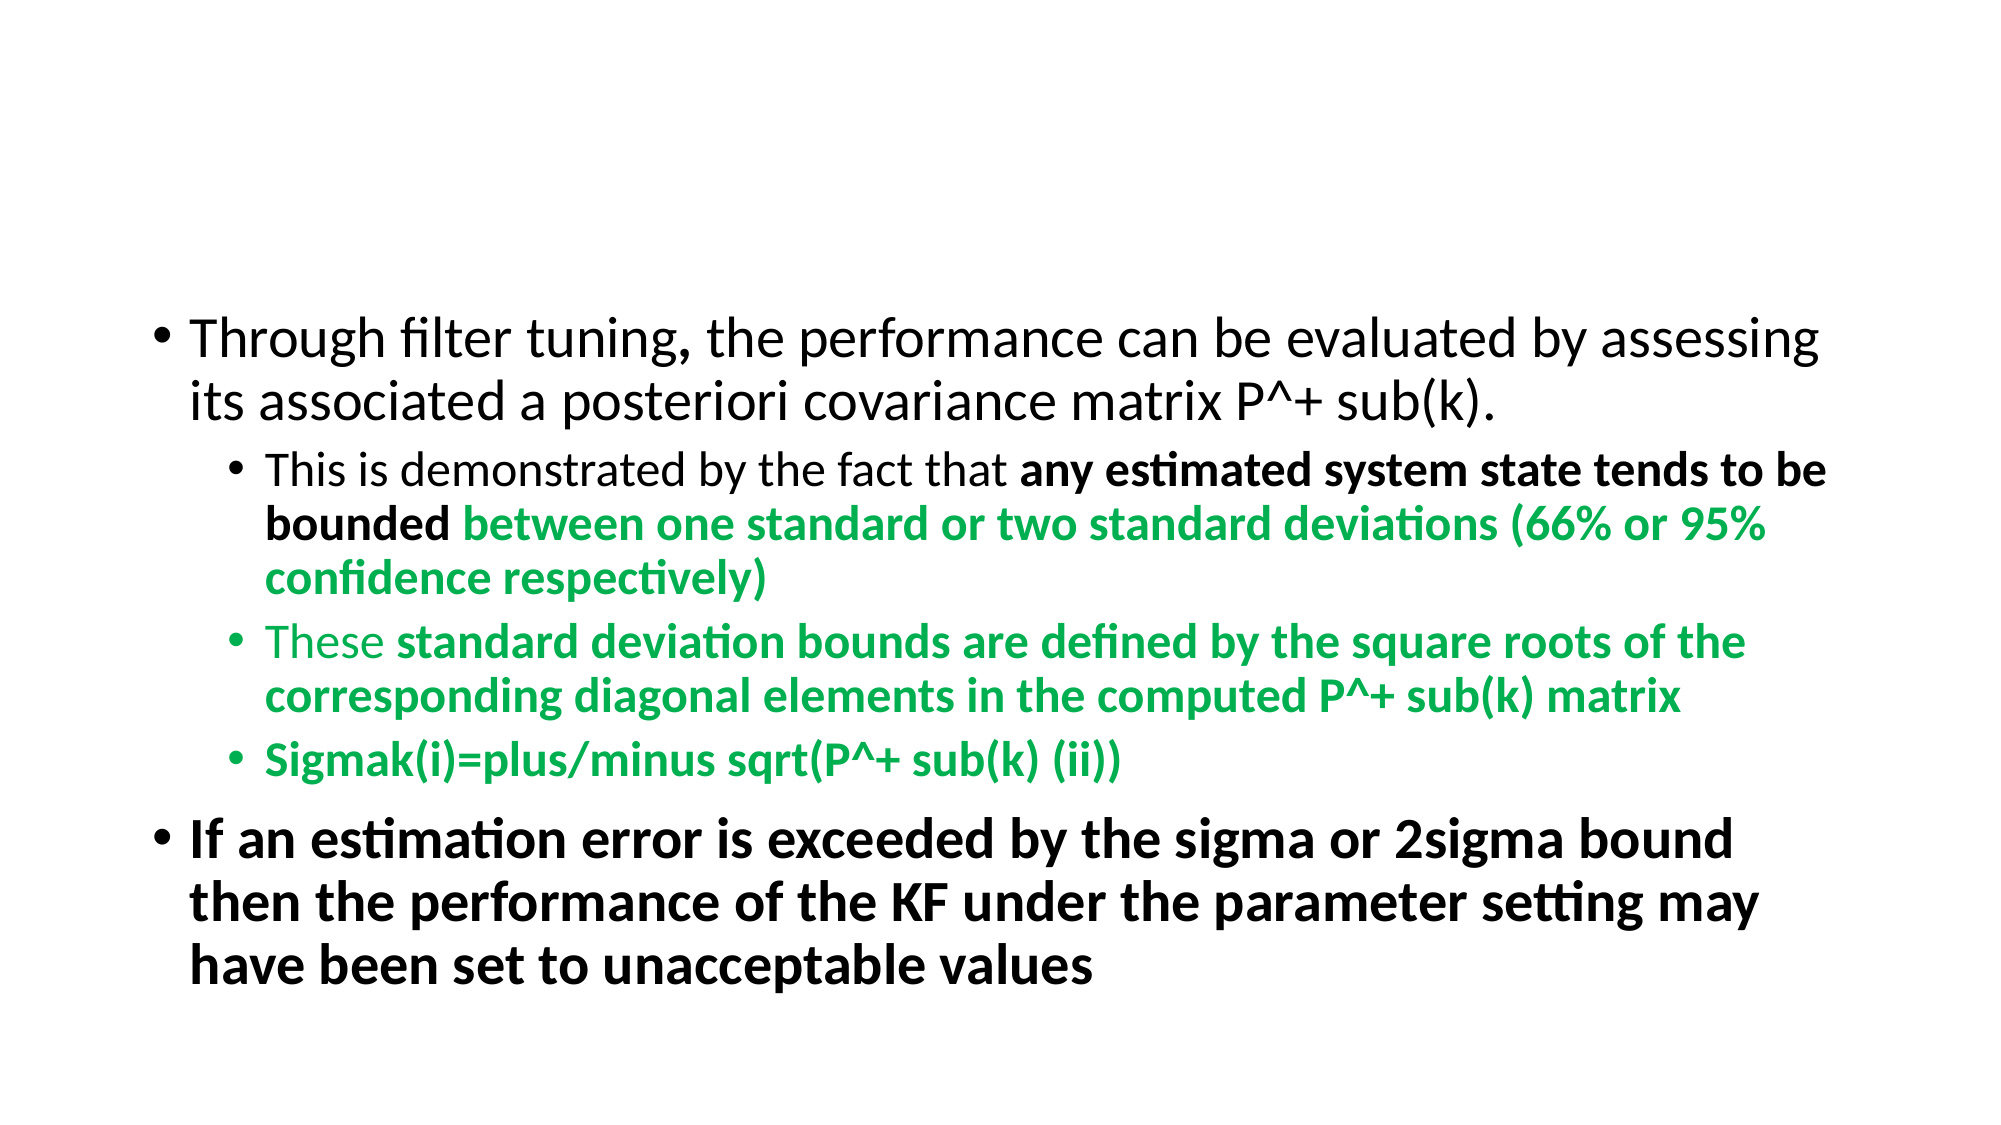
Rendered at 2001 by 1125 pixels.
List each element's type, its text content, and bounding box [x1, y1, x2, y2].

list Through filter tuning, the performance can be evaluated by assessing its associated a posteriori covariance matrix P^+ sub(k). This is demonstrated by the fact that any estimated system state tends to be bounded between one standard or two standard deviations (66% or 95% confidence respectively) These standard deviation bounds are defined by the square roots of the corresponding diagonal elements in the computed P^+ sub(k) matrix Sigmak(i)=plus/minus sqrt(P^+ sub(k) (ii)) If an estimation error is exceeded by the sigma or 2sigma bound then the performance of the KF under the parameter setting may have been set to unacceptable values [137, 299, 1863, 1014]
